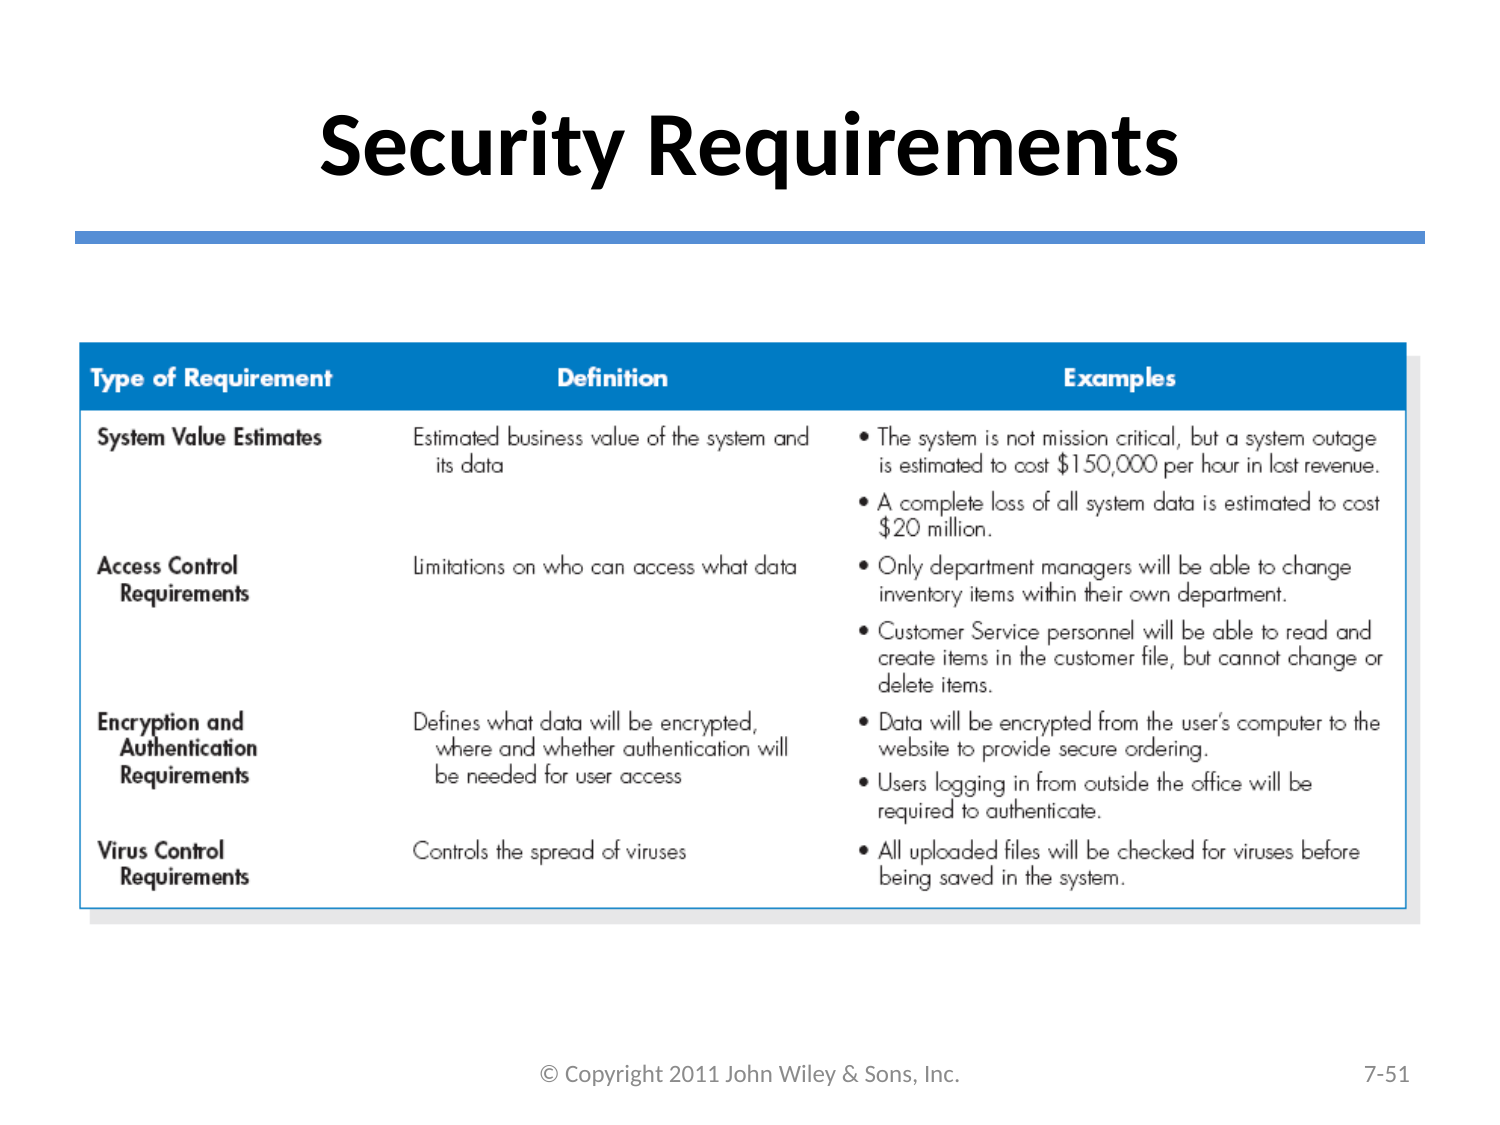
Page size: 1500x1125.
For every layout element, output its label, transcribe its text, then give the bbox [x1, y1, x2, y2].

footer © Copyright 2011 John Wiley & Sons, Inc. [512, 1042, 988, 1103]
title Security Requirements [74, 44, 1426, 233]
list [74, 338, 1426, 929]
slide_number 7-50 [1074, 1042, 1425, 1103]
